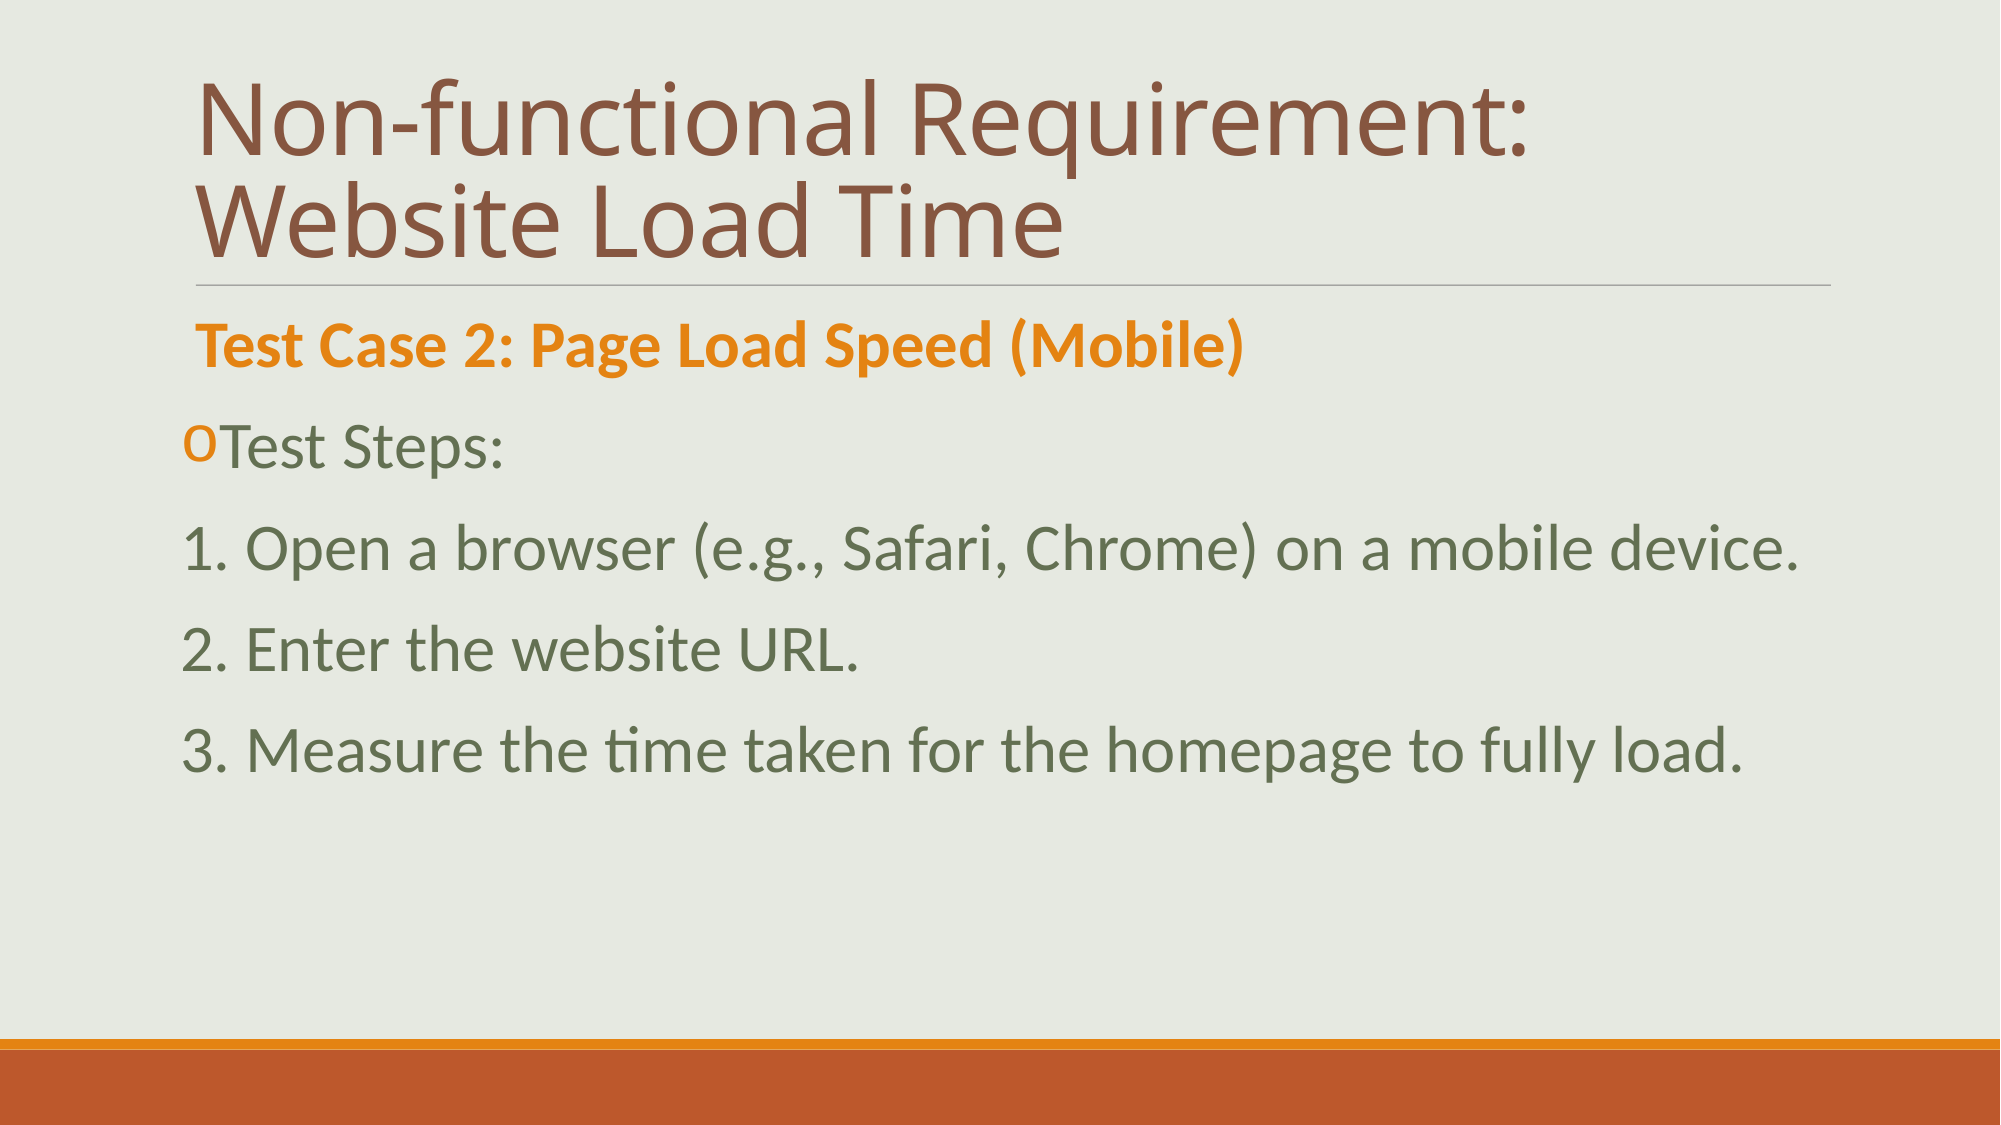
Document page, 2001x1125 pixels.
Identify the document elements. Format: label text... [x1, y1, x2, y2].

title Non-functional Requirement: Website Load Time [180, 47, 1830, 285]
list Test Case 2: Page Load Speed (Mobile) Test Steps: 1. Open a browser (e.g., Safari, Chrome) on a mobile device. 2. Enter the website URL. 3. Measure the time taken for the homepage to fully load. [180, 302, 1830, 963]
